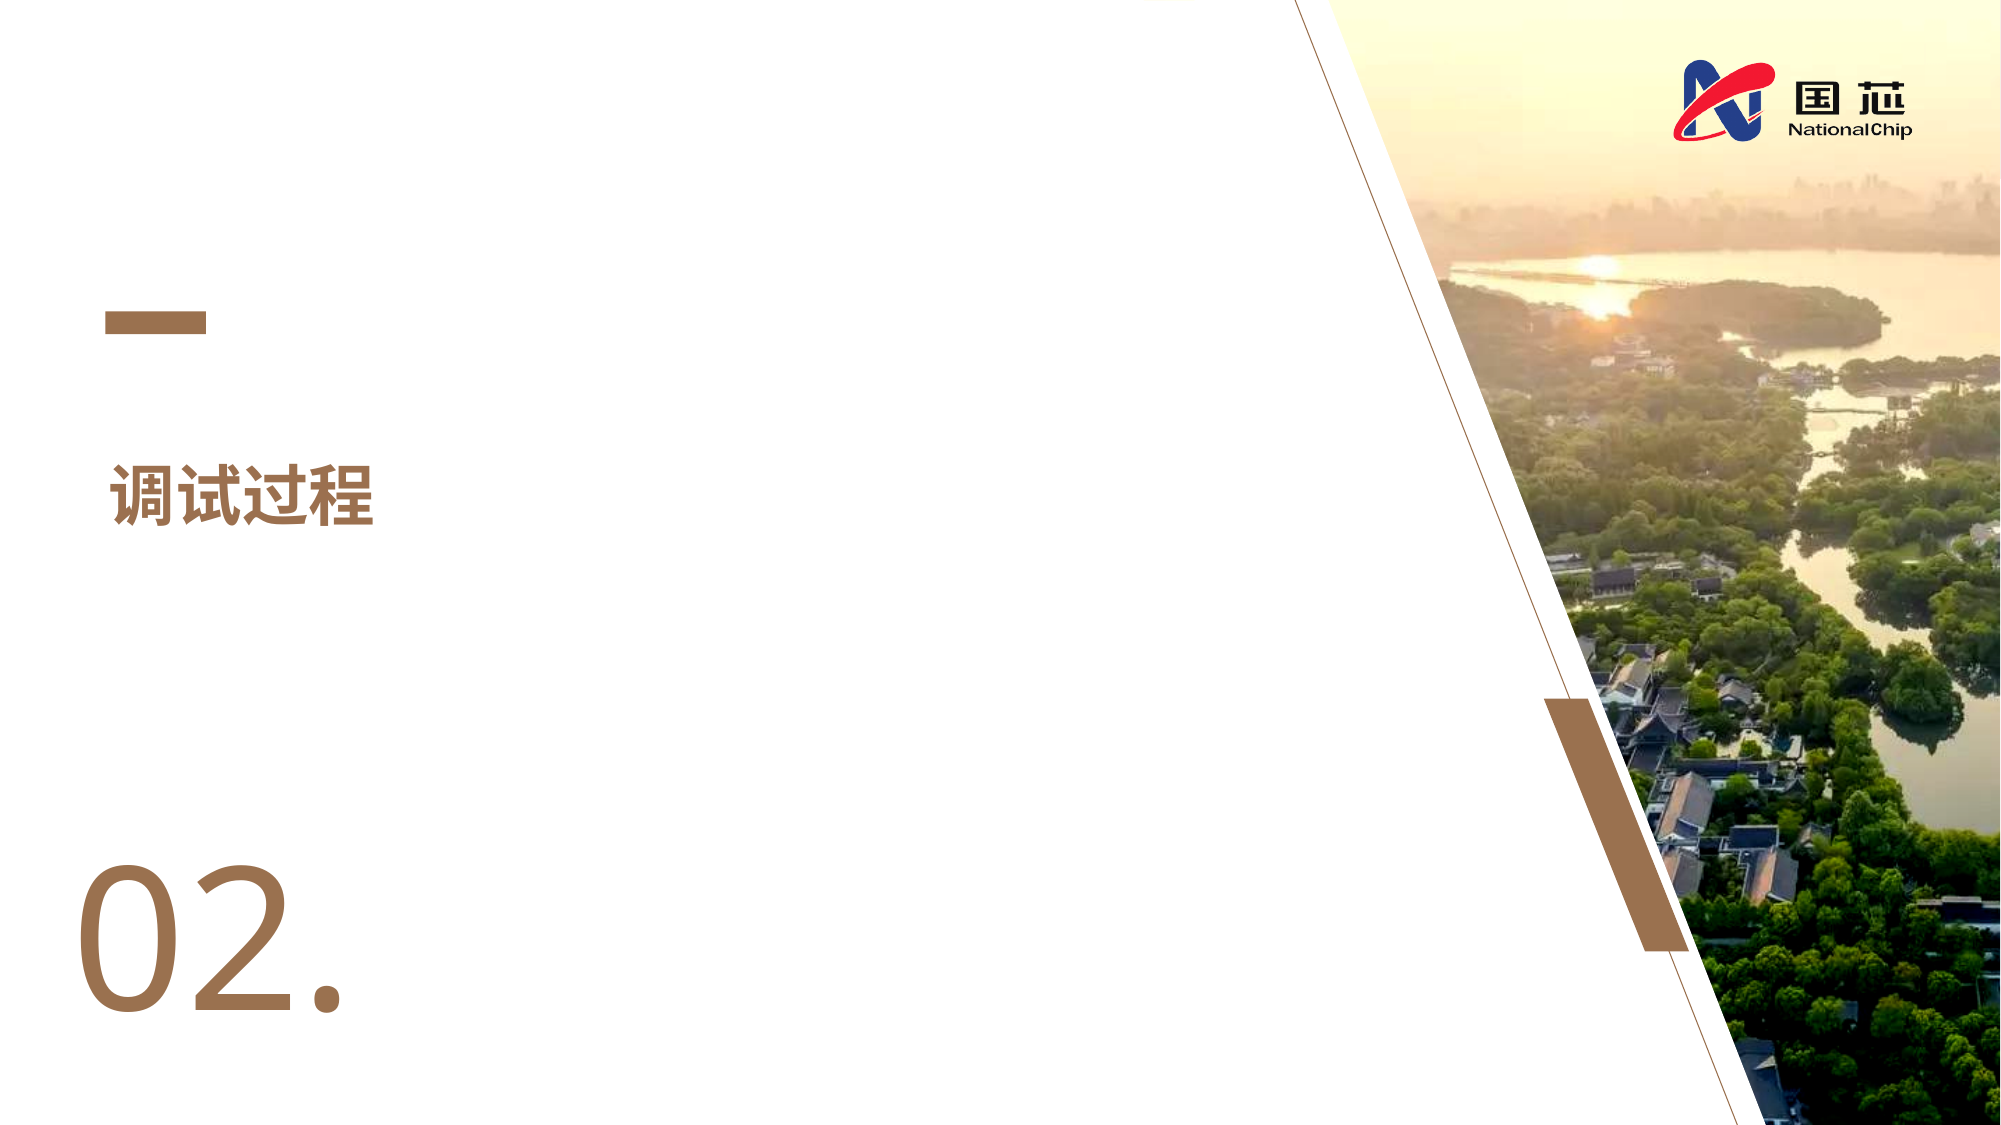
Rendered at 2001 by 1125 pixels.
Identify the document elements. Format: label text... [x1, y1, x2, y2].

text_box 02. [56, 803, 606, 1058]
title 调试过程 [93, 406, 1361, 543]
picture [1329, 0, 2001, 1125]
